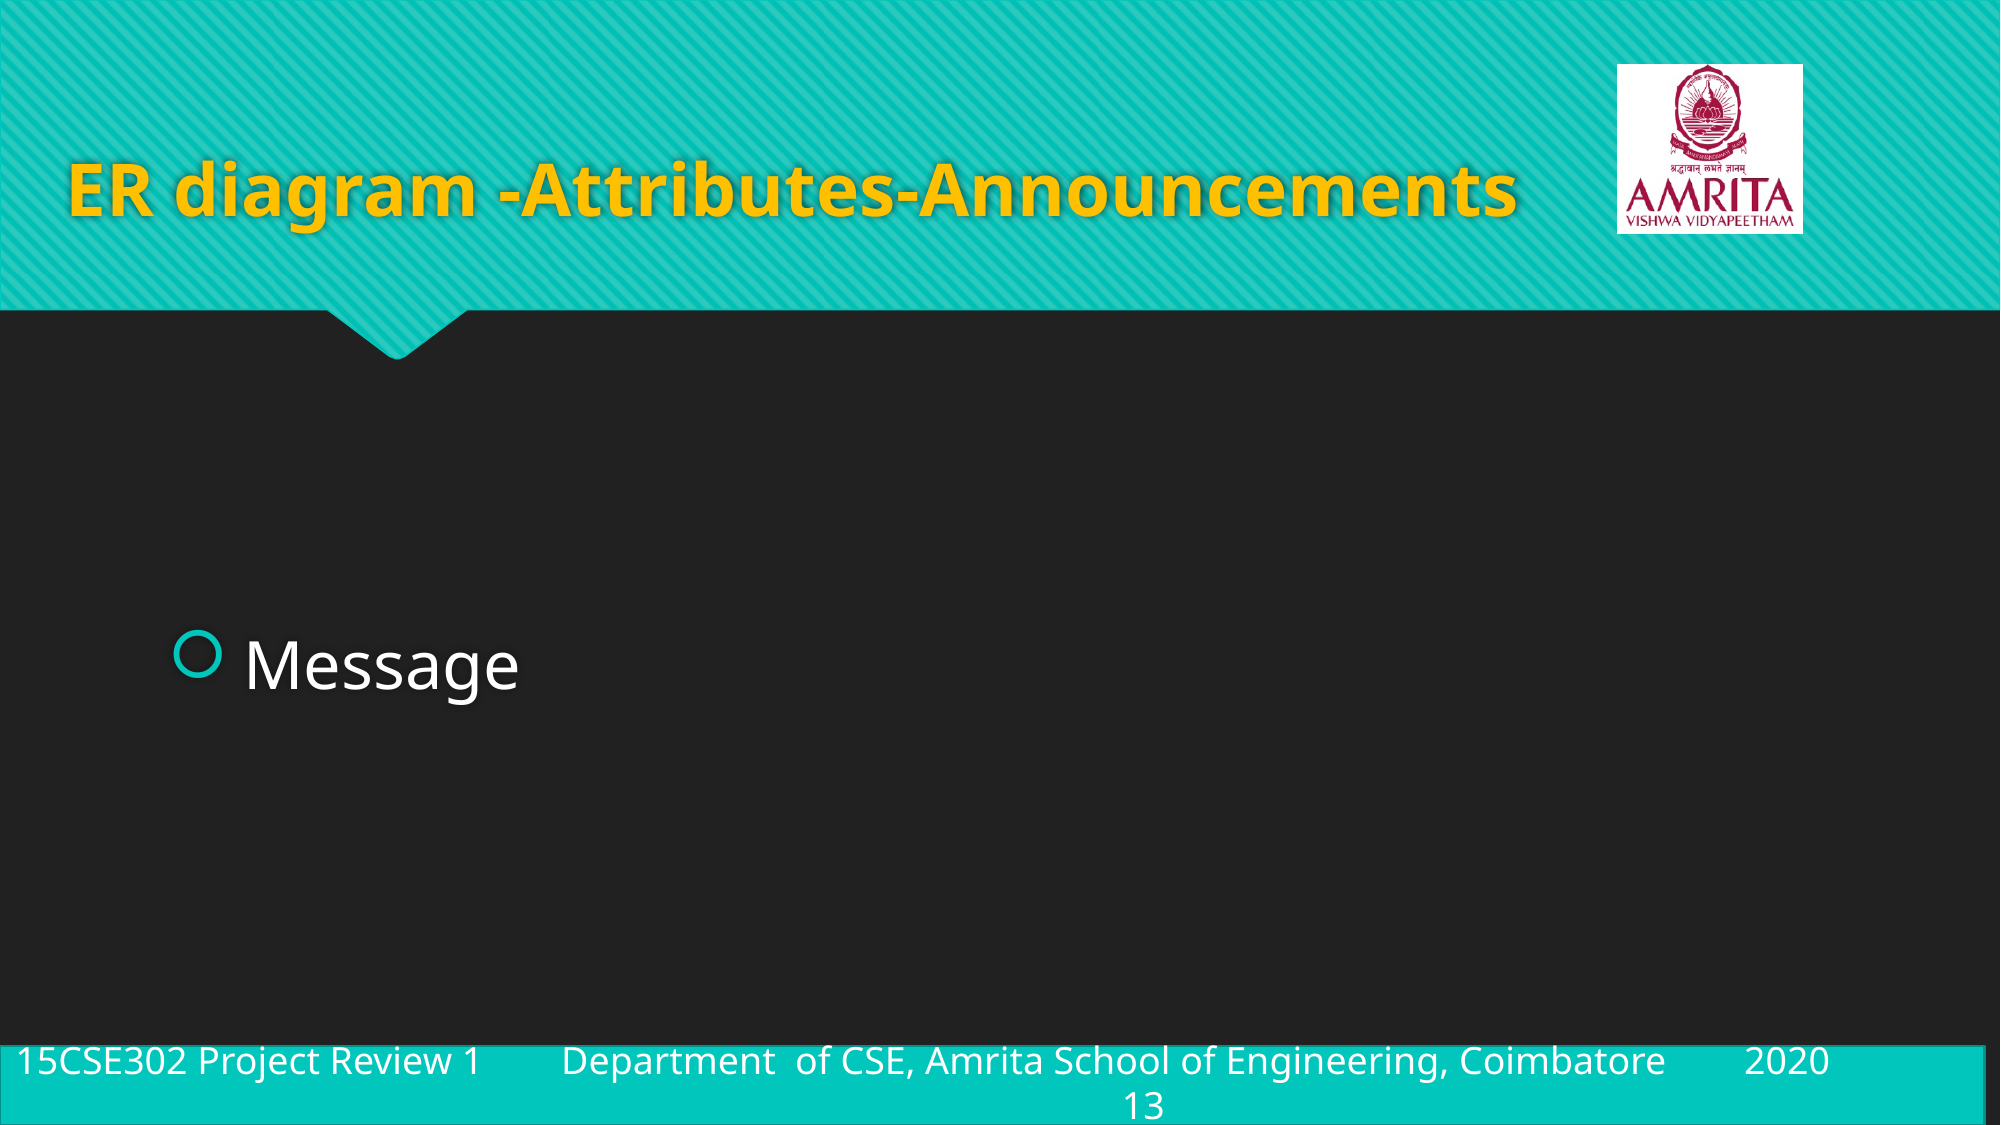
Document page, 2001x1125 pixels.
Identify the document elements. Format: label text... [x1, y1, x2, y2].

list Message [134, 364, 1866, 962]
picture [1617, 64, 1803, 234]
title ER diagram -Attributes-Announcements [50, 79, 1785, 239]
